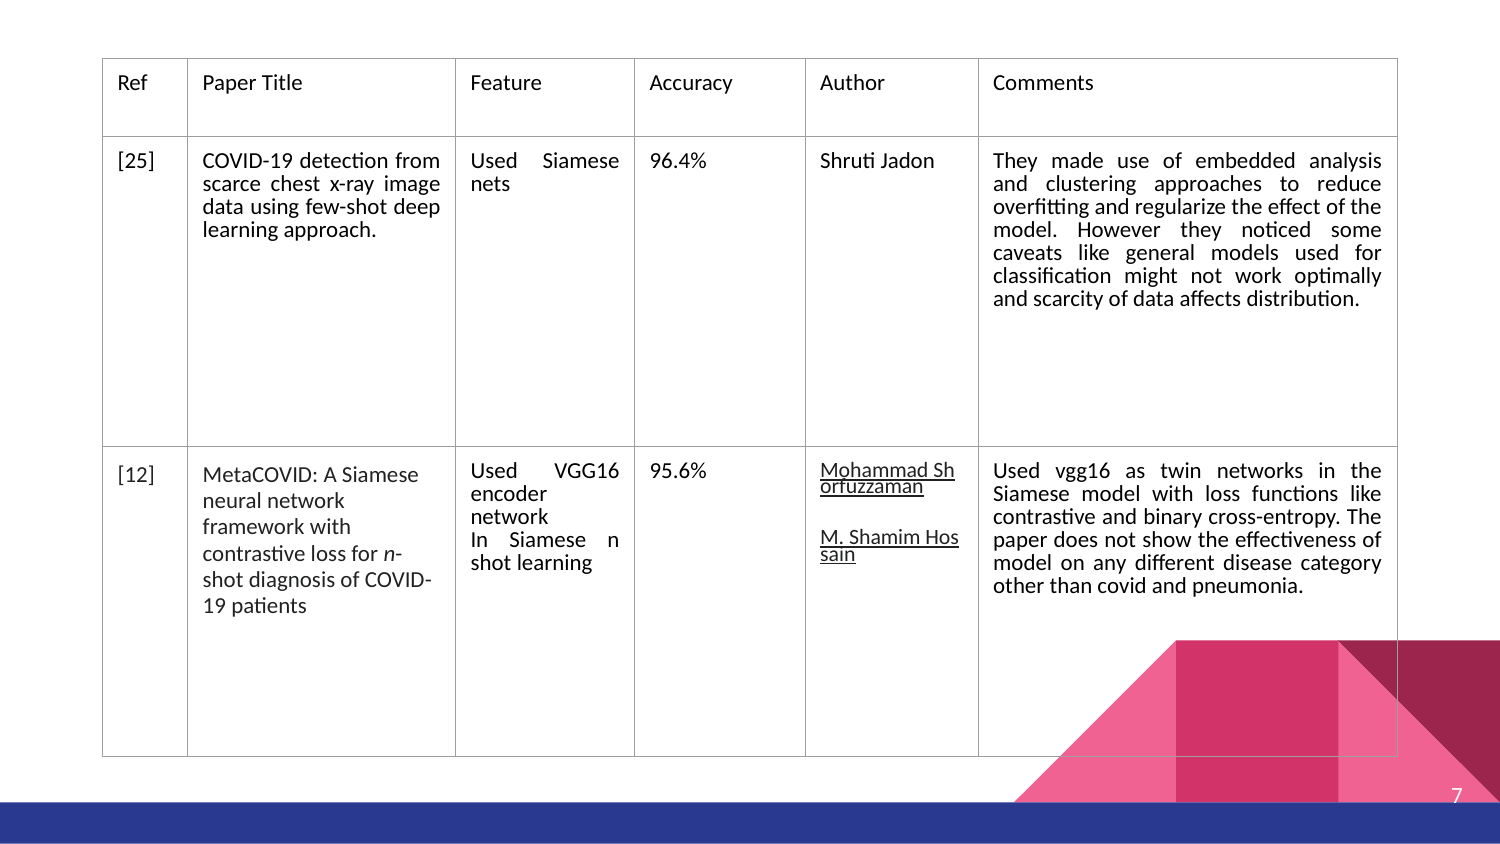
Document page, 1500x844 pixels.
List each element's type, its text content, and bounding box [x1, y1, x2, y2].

table_cell COVID-19 detection from scarce chest x-ray image data using few-shot deep learning approach. [188, 137, 455, 446]
table_header Author [806, 59, 978, 136]
table_cell [25] [103, 137, 187, 446]
table_cell [12] [103, 447, 187, 756]
table_cell Used vgg16 as twin networks in the Siamese model with loss functions like contrastive and binary cross-entropy. The paper does not show the effectiveness of model on any different disease category other than covid and pneumonia. [979, 447, 1397, 756]
table_header Paper Title [188, 59, 455, 136]
table_header Ref [103, 59, 187, 136]
table_cell Used Siamese nets [456, 137, 634, 446]
table_header Comments [979, 59, 1397, 136]
table_cell 96.4% [635, 137, 805, 446]
table_header Feature [456, 59, 634, 136]
table_cell Shruti Jadon [806, 137, 978, 446]
table_header Accuracy [635, 59, 805, 136]
table_cell Mohammad Shorfuzzaman M. Shamim Hossain [806, 447, 978, 756]
slide_number ‹#› [1387, 762, 1478, 828]
table_cell 95.6% [635, 447, 805, 756]
table_cell They made use of embedded analysis and clustering approaches to reduce overfitting and regularize the effect of the model. However they noticed some caveats like general models used for classification might not work optimally and scarcity of data affects distribution. [979, 137, 1397, 446]
table_cell Used VGG16 encoder network In Siamese n shot learning [456, 447, 634, 756]
table_cell MetaCOVID: A Siamese neural network framework with contrastive loss for n-shot diagnosis of COVID-19 patients [188, 447, 455, 756]
